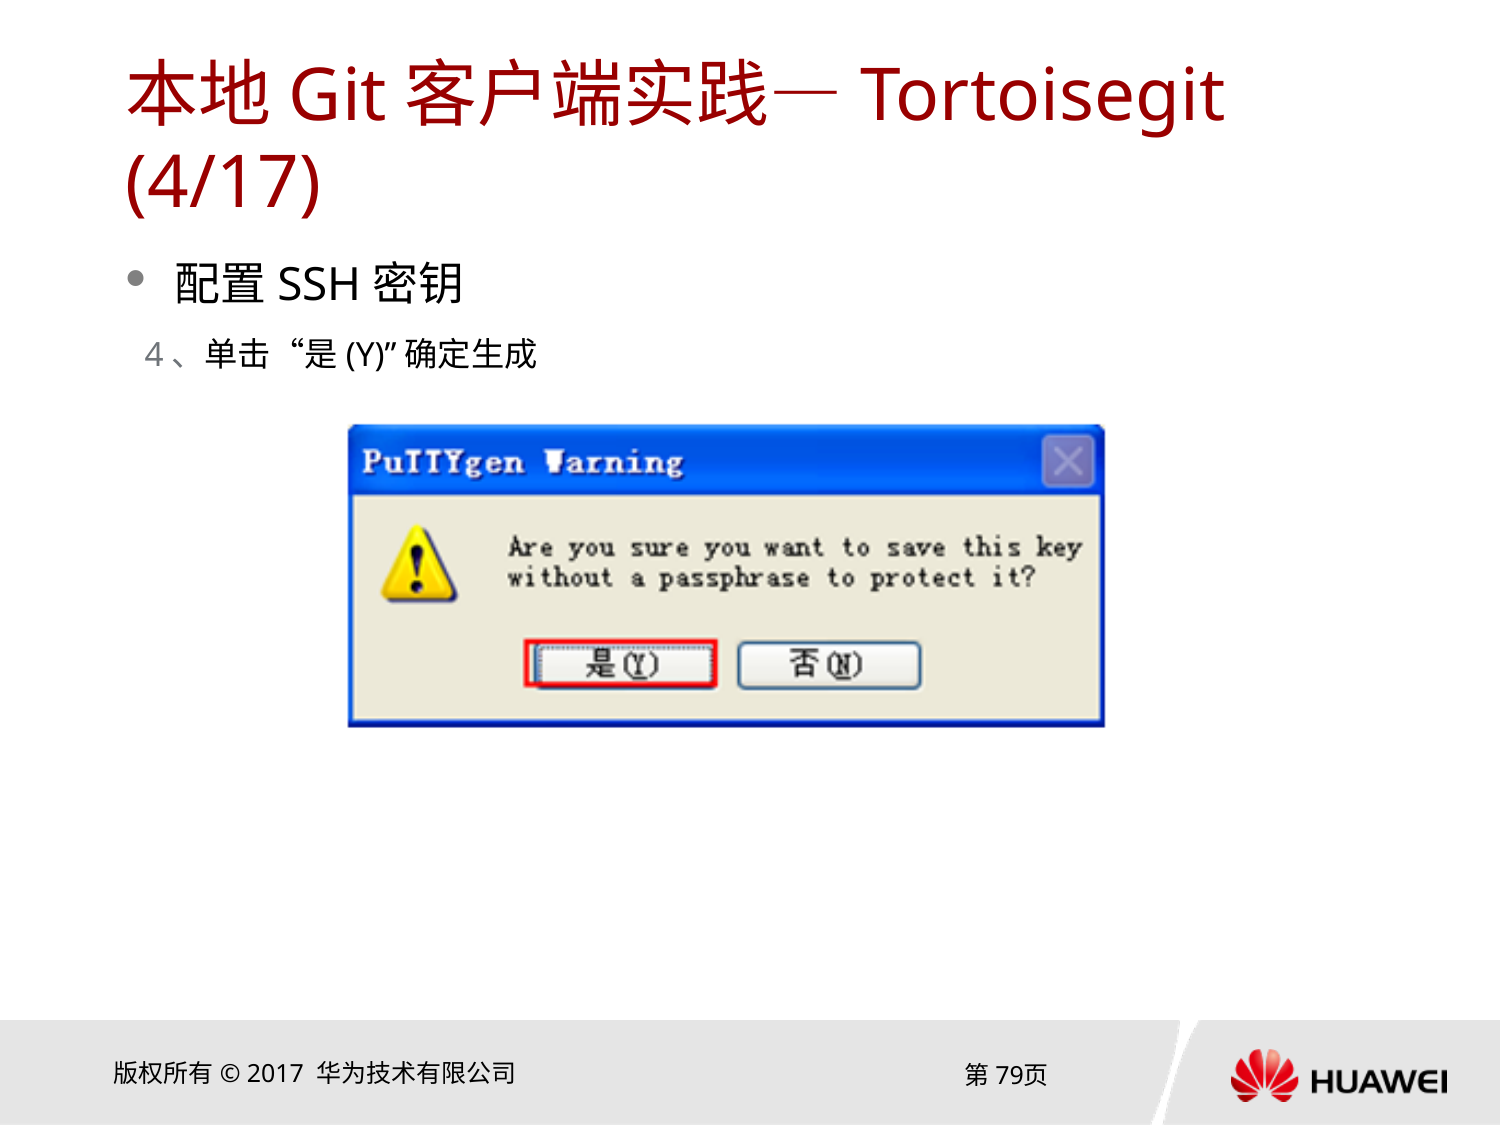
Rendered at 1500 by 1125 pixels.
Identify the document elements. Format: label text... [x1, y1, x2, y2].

picture [342, 414, 1112, 739]
picture [0, 1020, 1500, 1125]
text_box 4、单击“是(Y)”确定生成 [129, 326, 597, 381]
title 本地Git客户端实践—Tortoisegit (4/17) [111, 63, 1378, 207]
list 配置SSH密钥 [111, 225, 1412, 870]
